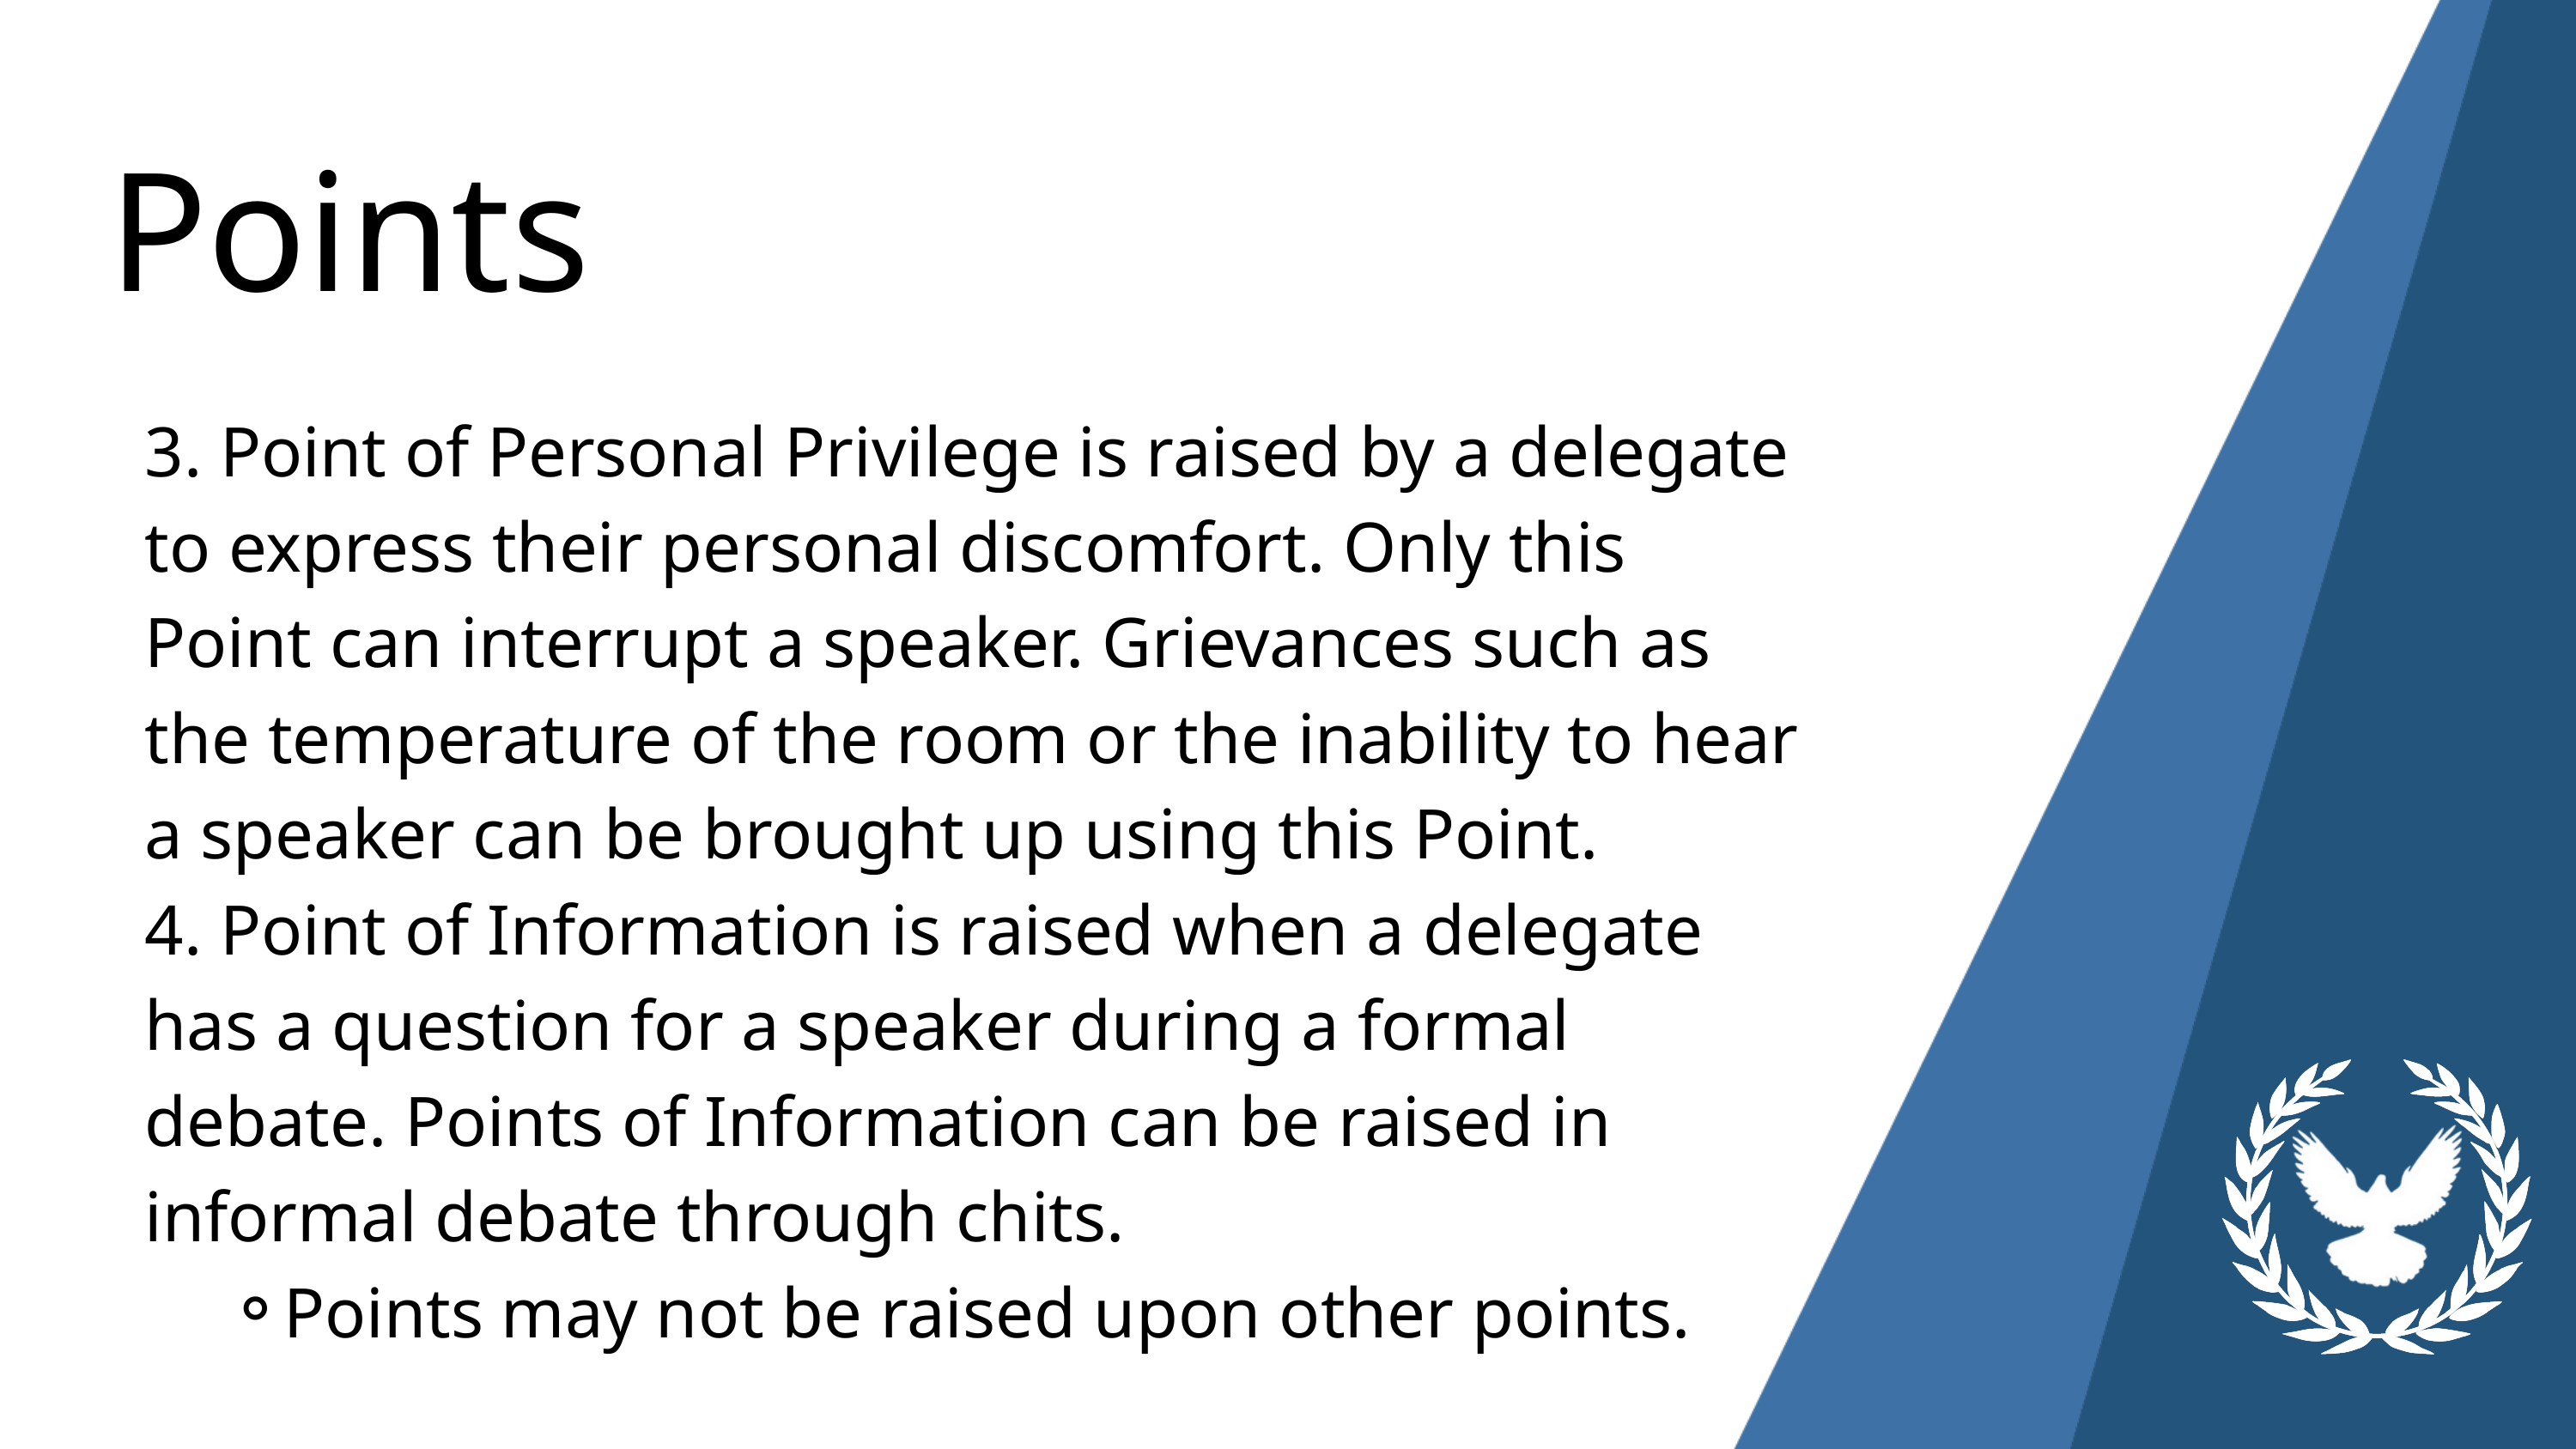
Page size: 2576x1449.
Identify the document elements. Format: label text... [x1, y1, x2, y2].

text_box 3. Point of Personal Privilege is raised by a delegate to express their personal discomfort. Only this Point can interrupt a speaker. Grievances such as the temperature of the room or the inability to hear a speaker can be brought up using this Point. 4. Point of Information is raised when a delegate has a question for a speaker during a formal debate. Points of Information can be raised in informal debate through chits. Points may not be raised upon other points. [144, 394, 1662, 1447]
text_box [1662, 0, 1990, 1449]
text_box Points [2, 94, 696, 324]
text_box [1990, 0, 2576, 1449]
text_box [2292, 1125, 2463, 1288]
text_box [2221, 1057, 2532, 1355]
